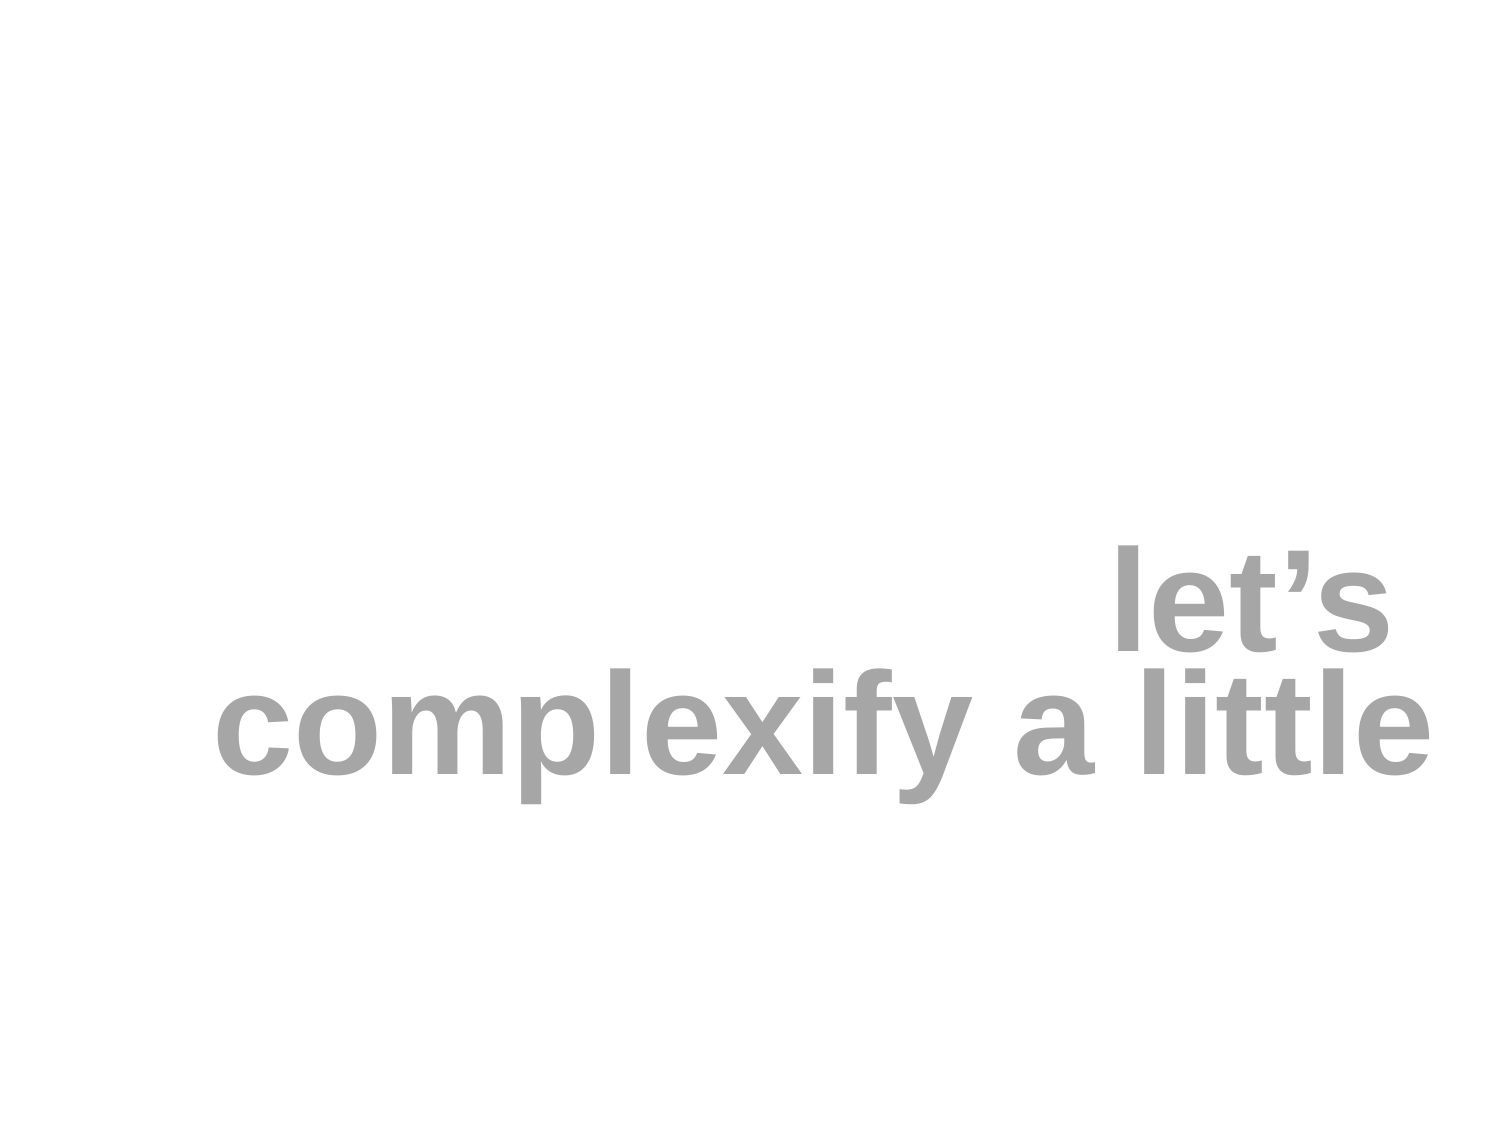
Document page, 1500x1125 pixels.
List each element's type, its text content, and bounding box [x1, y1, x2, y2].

title let’s complexify a little [0, 427, 1450, 675]
